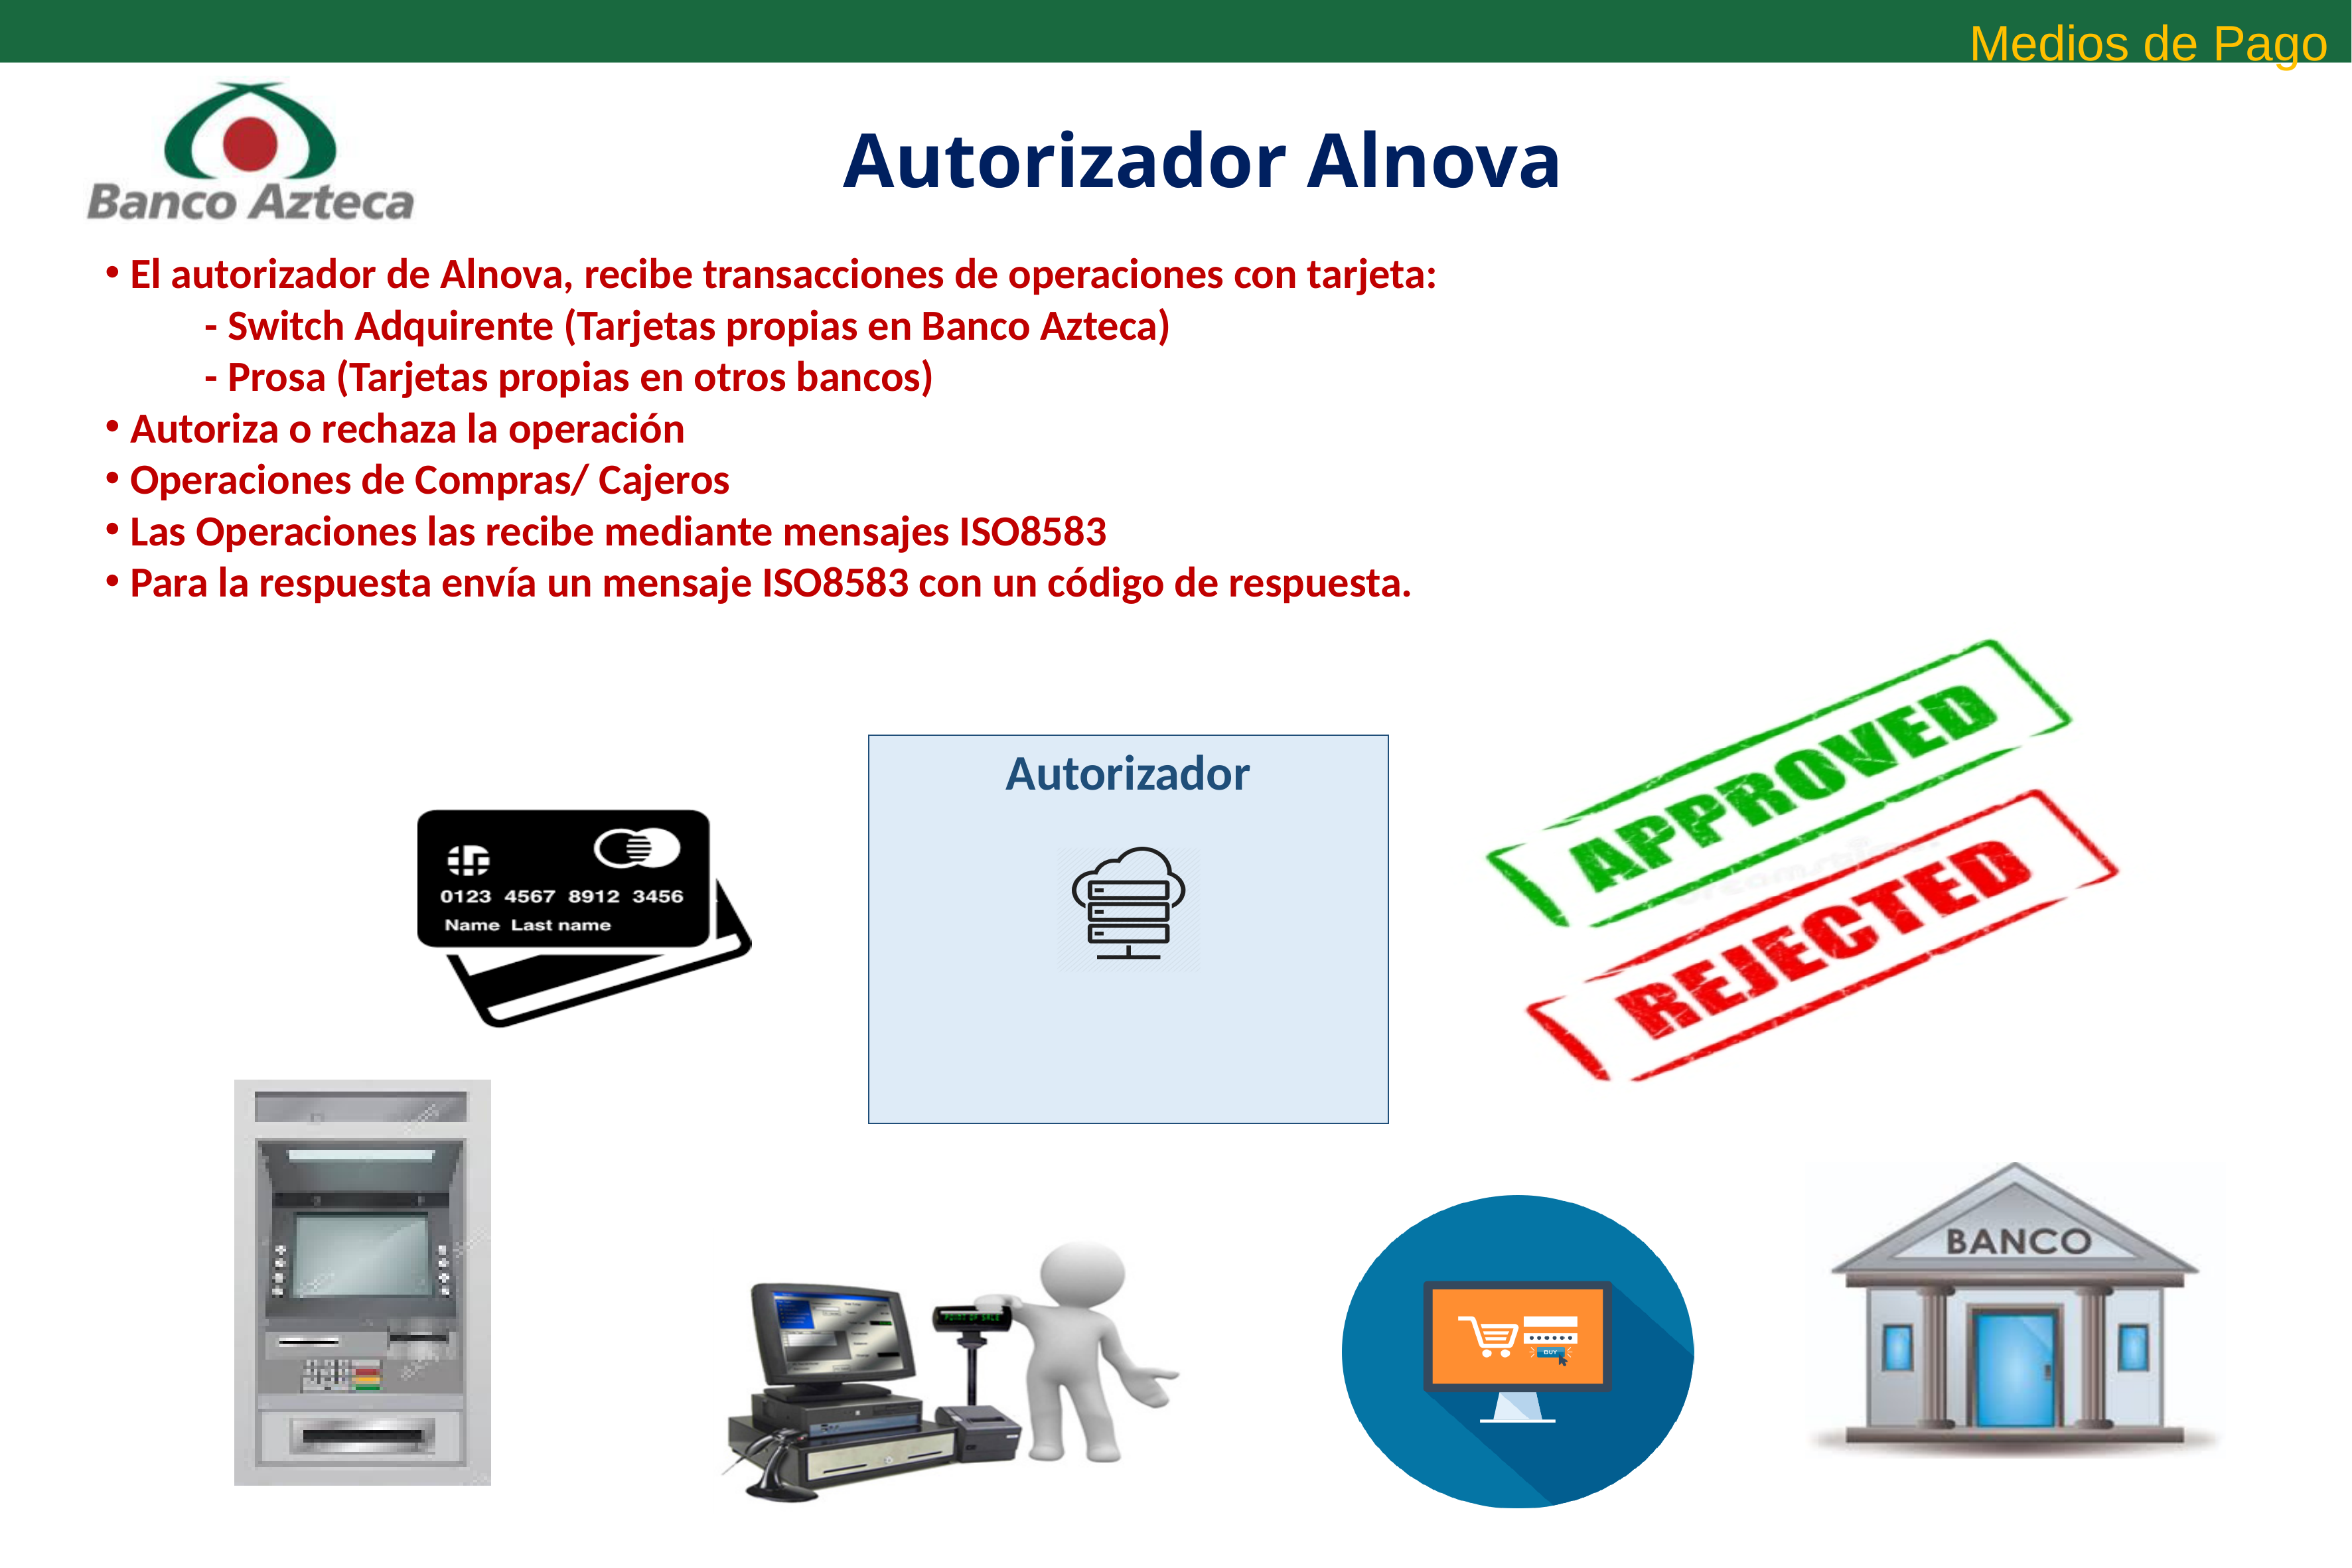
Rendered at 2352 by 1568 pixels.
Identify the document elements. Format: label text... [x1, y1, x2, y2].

text_box El autorizador de Alnova, recibe transacciones de operaciones con tarjeta: - Switch Adquirente (Tarjetas propias en Banco Azteca) - Prosa (Tarjetas propias en otros bancos) Autoriza o rechaza la operación Operaciones de Compras/ Cajeros Las Operaciones las recibe mediante mensajes ISO8583 Para la respuesta envía un mensaje ISO8583 con un código de respuesta. [83, 234, 2231, 617]
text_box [869, 735, 1388, 1124]
picture [417, 796, 752, 1042]
picture [1342, 1195, 1501, 1337]
picture [1534, 1195, 1694, 1350]
picture [1342, 1367, 1495, 1508]
text_box Medios de Pago [1524, 0, 2352, 82]
title Autorizador Alnova [509, 63, 1898, 234]
picture [83, 76, 418, 224]
text_box [0, 0, 1524, 63]
picture [713, 1228, 1213, 1514]
picture [1426, 602, 2186, 1123]
picture [1424, 1281, 1694, 1508]
picture [231, 1080, 491, 1489]
picture [1805, 1162, 2226, 1459]
